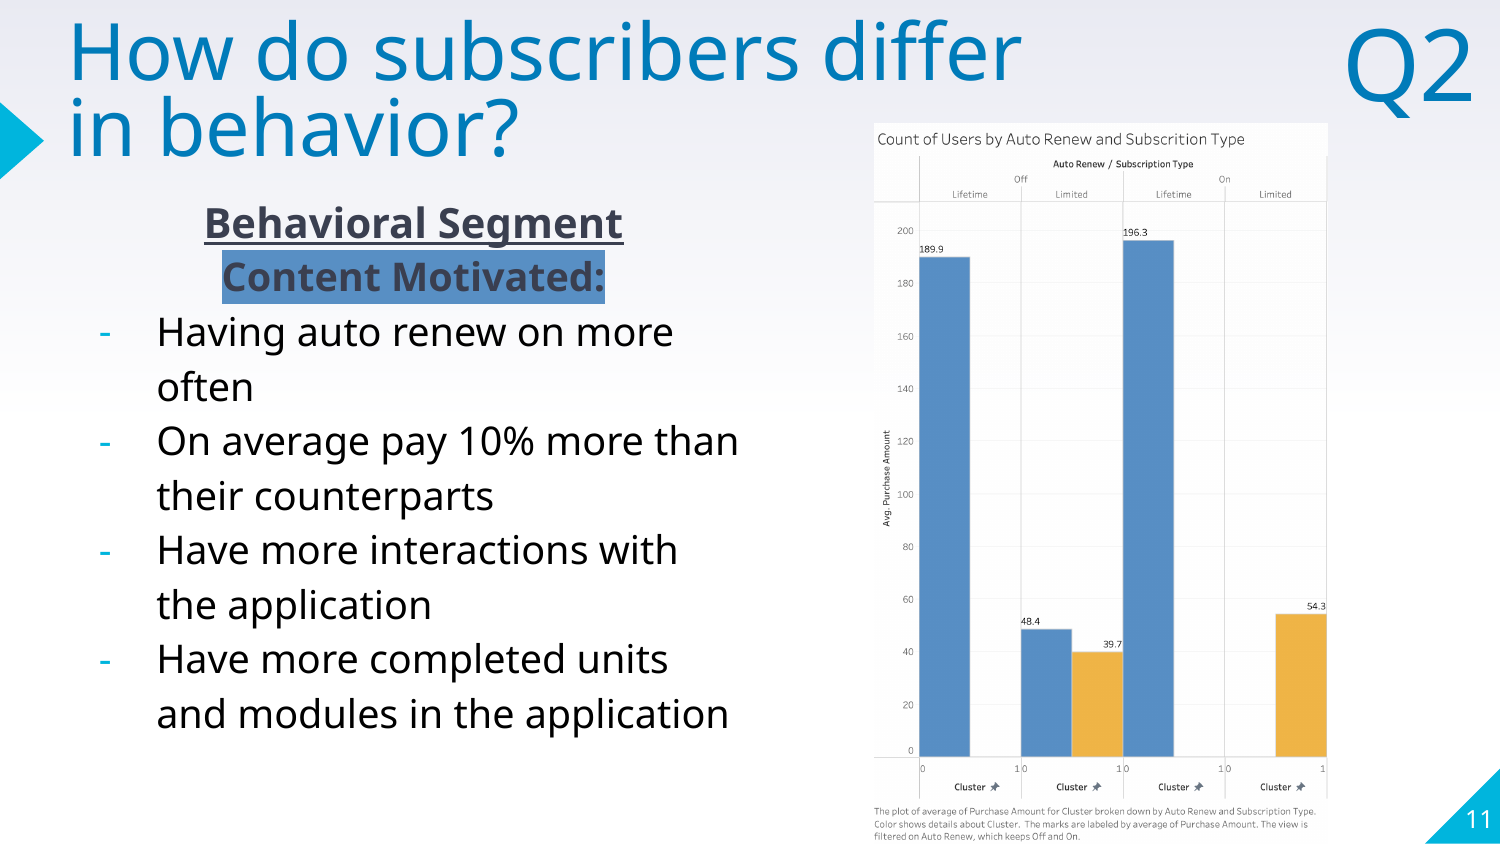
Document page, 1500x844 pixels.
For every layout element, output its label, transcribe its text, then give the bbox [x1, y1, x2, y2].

text_box Q2 [1327, 0, 1494, 56]
list Content Motivated: Having auto renew on more often On average pay 10% more than their counterparts Have more interactions with the application Have more completed units and modules in the application [81, 260, 746, 788]
text_box Behavioral Segment [81, 182, 746, 260]
picture [873, 123, 1328, 844]
slide_number 11 [1418, 760, 1494, 838]
title How do subscribers differ in behavior? [67, 19, 1075, 198]
